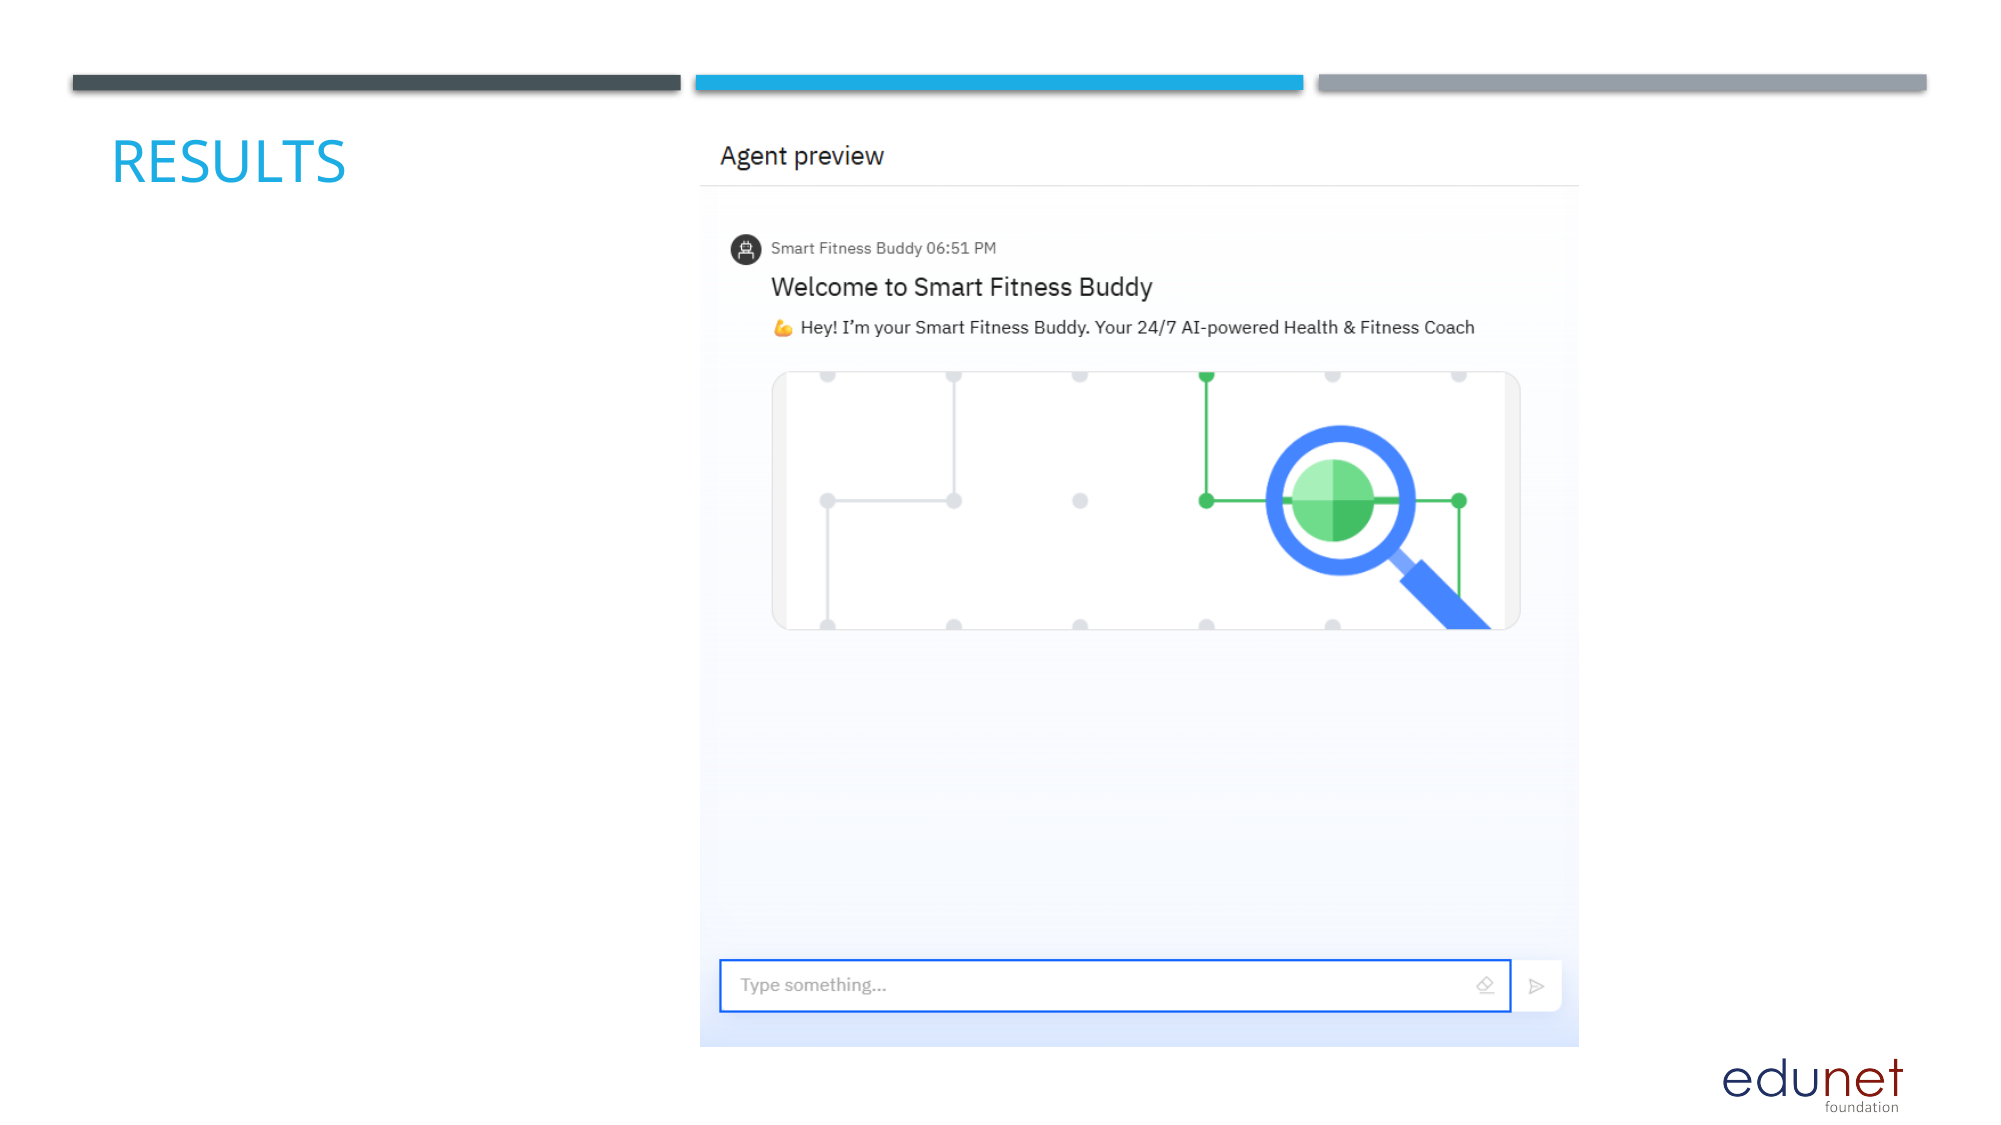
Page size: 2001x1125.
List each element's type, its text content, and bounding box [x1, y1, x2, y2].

title Results [95, 115, 1905, 203]
picture [699, 127, 1580, 1047]
picture [1719, 1056, 1905, 1116]
